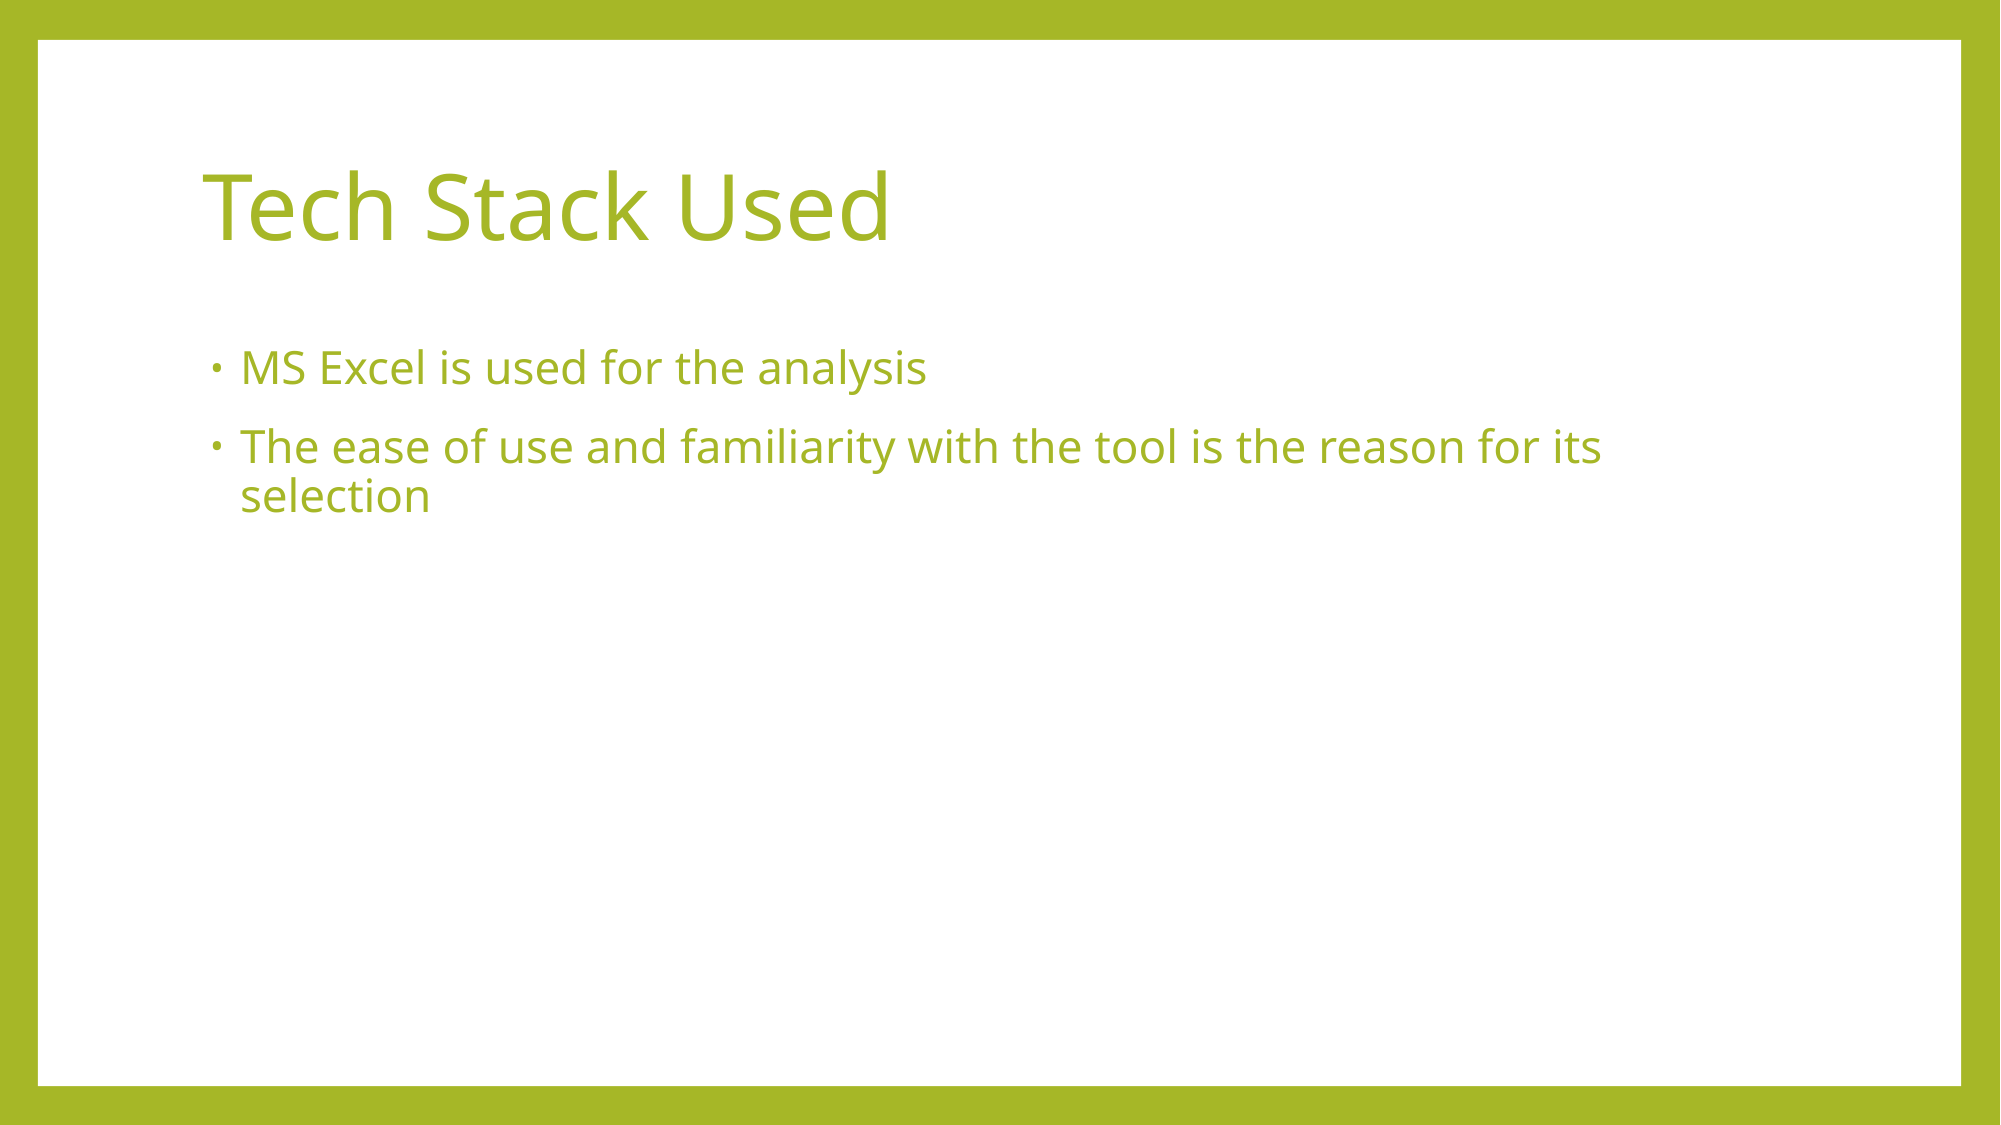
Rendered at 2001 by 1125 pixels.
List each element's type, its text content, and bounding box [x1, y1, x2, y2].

title Tech Stack Used [187, 99, 1808, 323]
list MS Excel is used for the analysis The ease of use and familiarity with the tool is the reason for its selection [187, 337, 1808, 1000]
